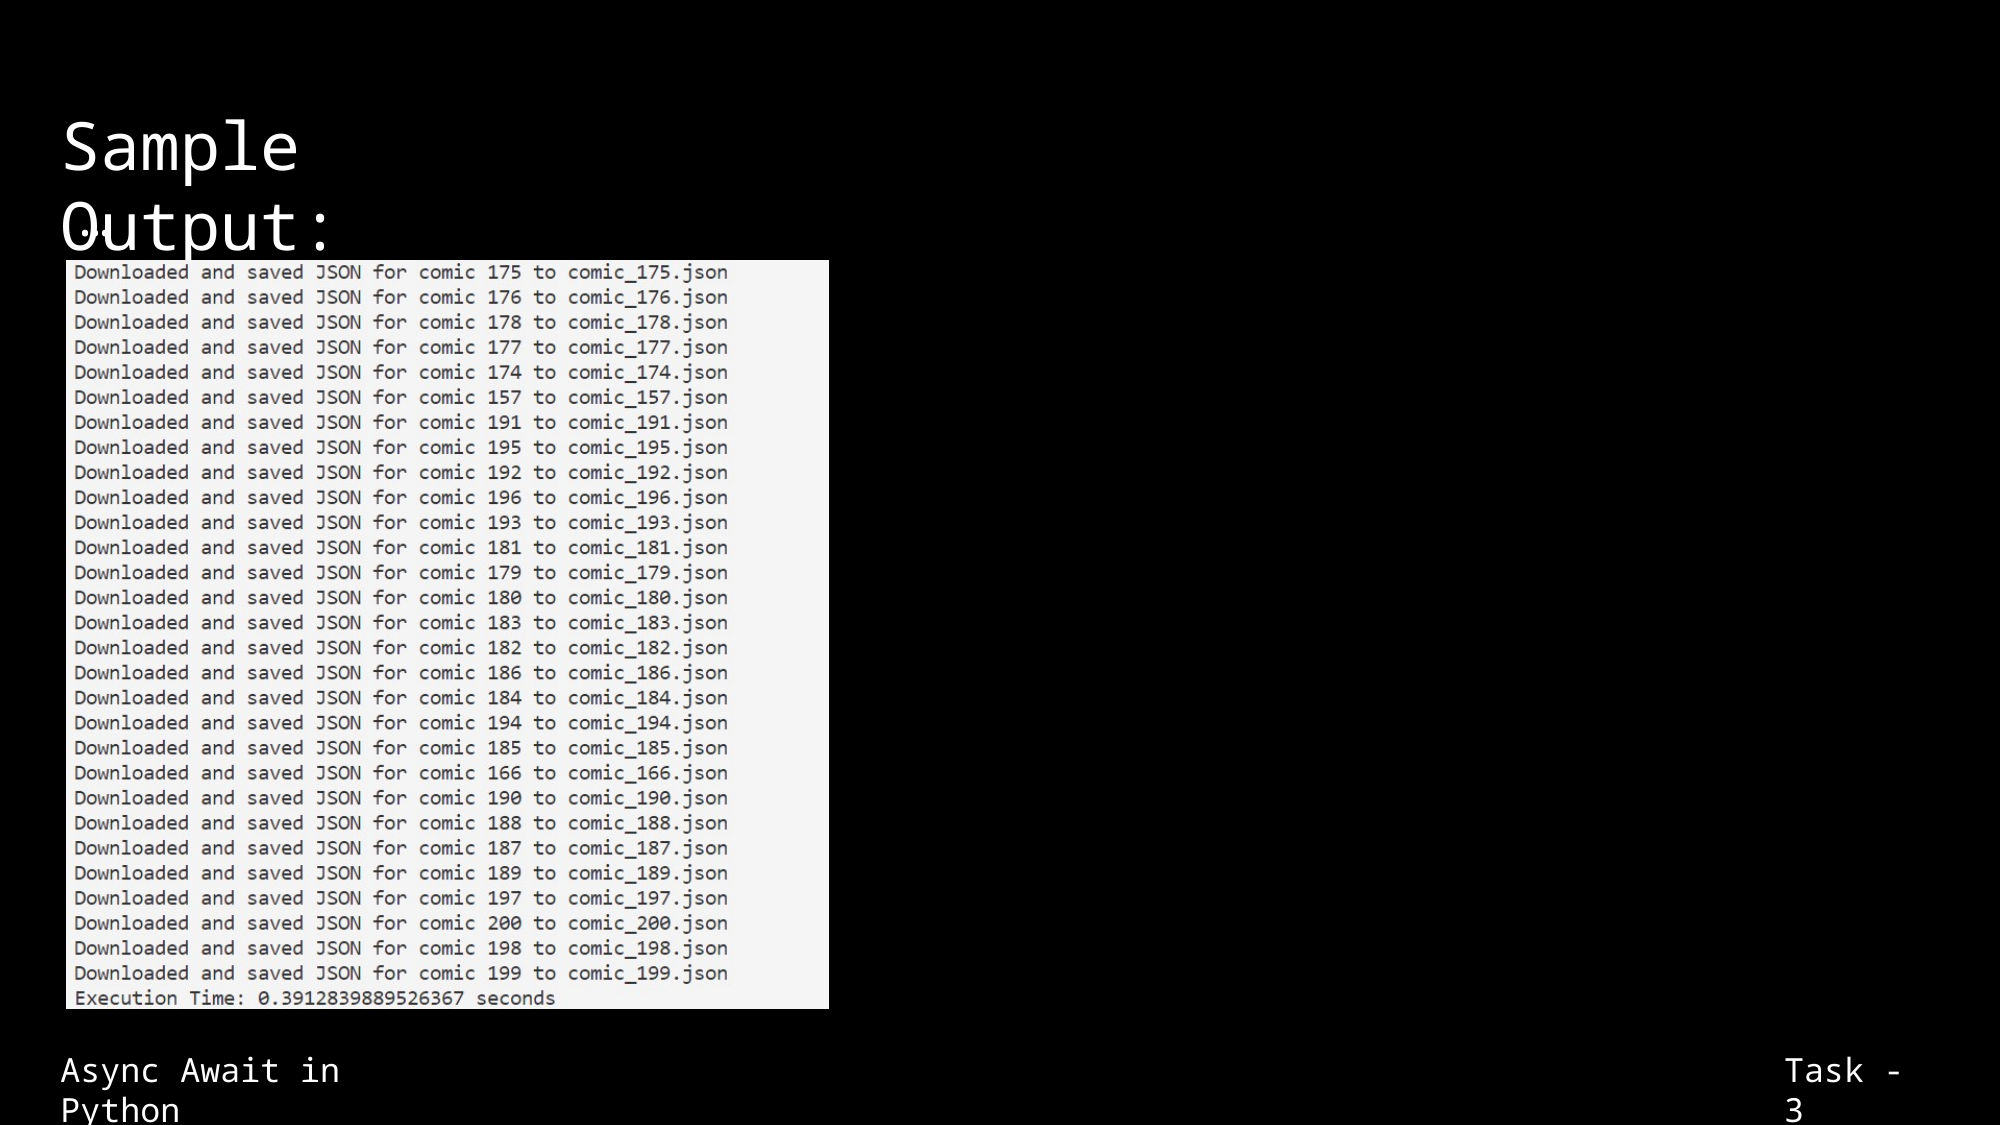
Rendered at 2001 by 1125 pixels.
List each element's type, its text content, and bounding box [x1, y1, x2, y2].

text_box Sample Output: [45, 96, 613, 271]
text_box Task - 3 [1769, 1042, 1955, 1125]
picture [66, 260, 829, 1009]
text_box … [65, 179, 126, 254]
text_box Async Await in Python [45, 1042, 471, 1125]
